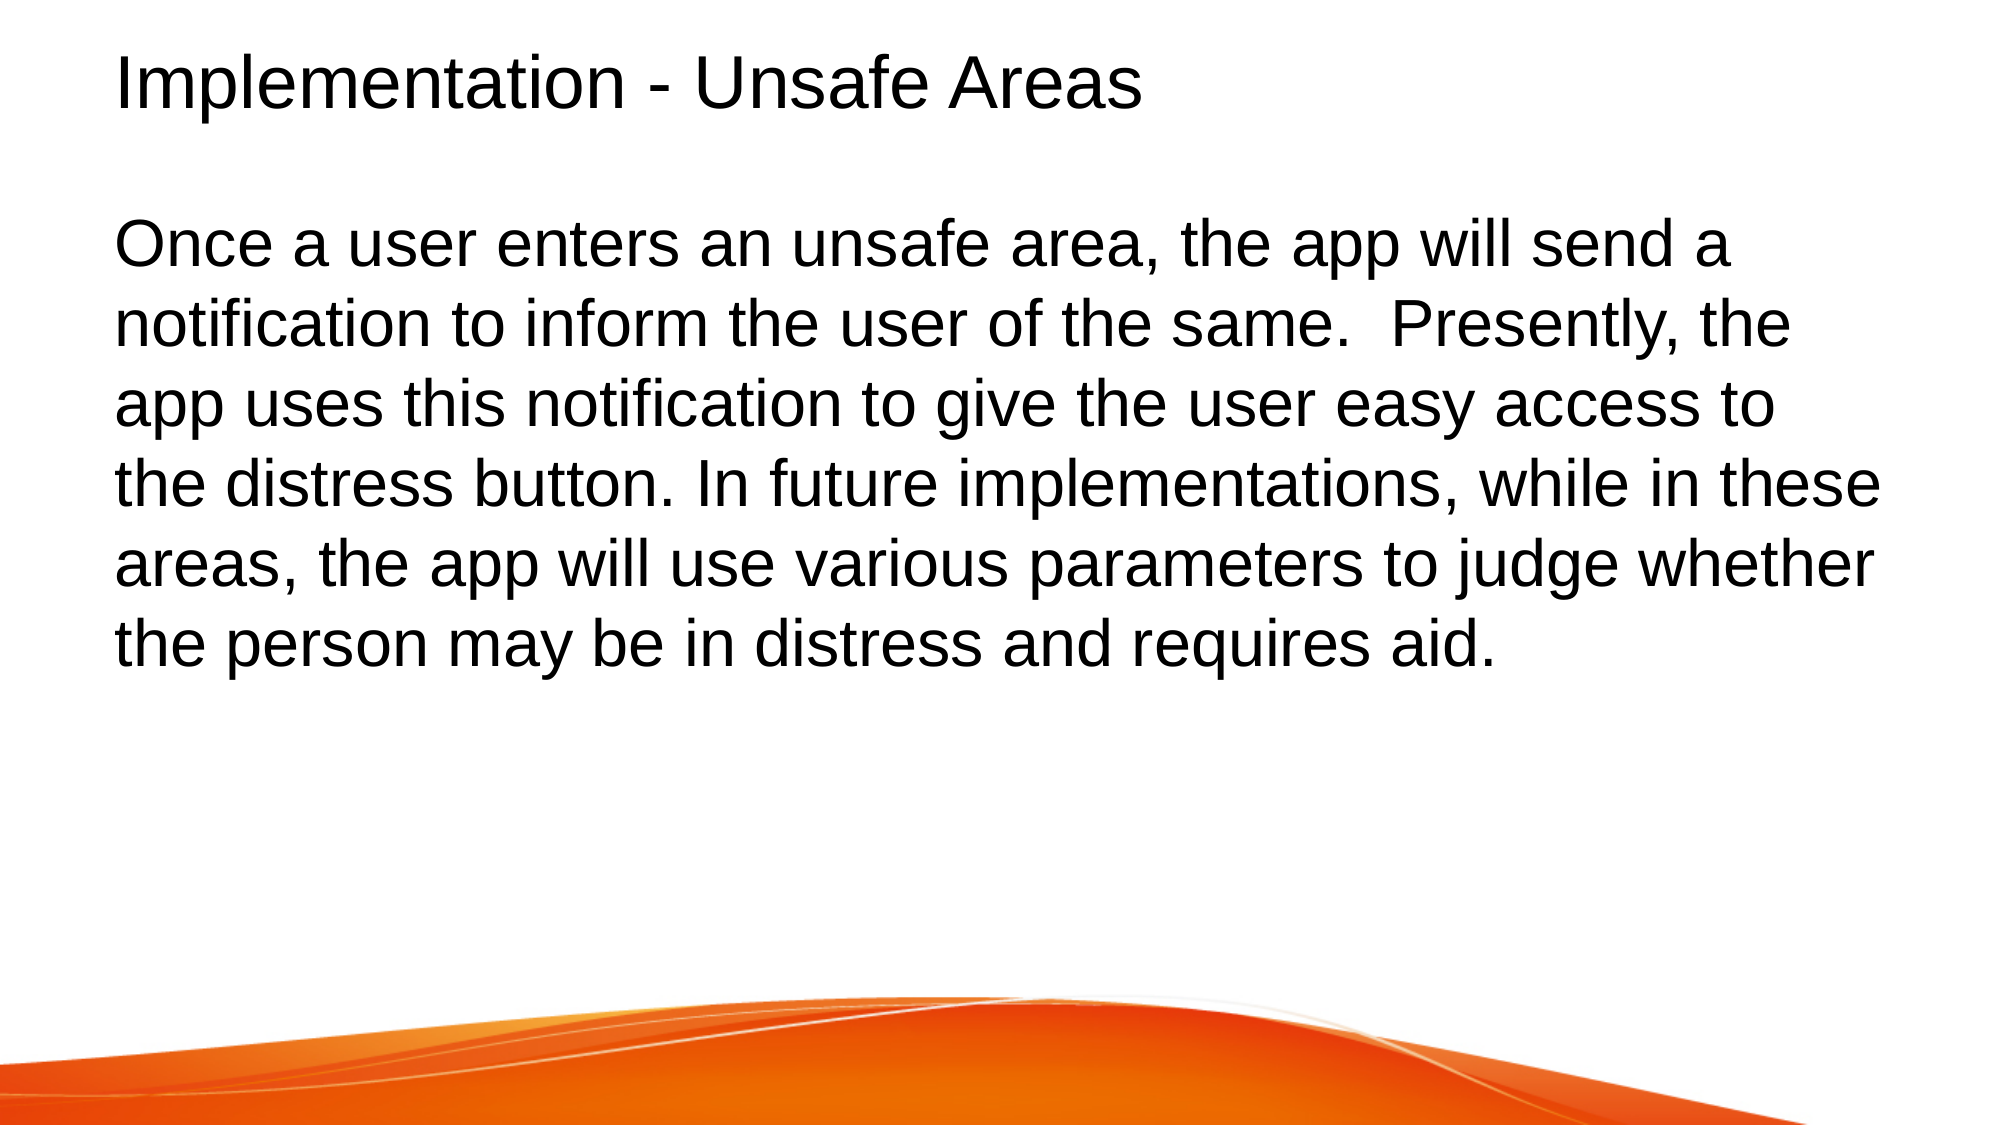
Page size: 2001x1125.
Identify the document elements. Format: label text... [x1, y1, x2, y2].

picture [0, 0, 2000, 1125]
title Implementation - Unsafe Areas [99, 30, 1901, 127]
list Once a user enters an unsafe area, the app will send a notification to inform the user of the same. Presently, the app uses this notification to give the user easy access to the distress button. In future implementations, while in these areas, the app will use various parameters to judge whether the person may be in distress and requires aid. [99, 192, 1901, 1006]
